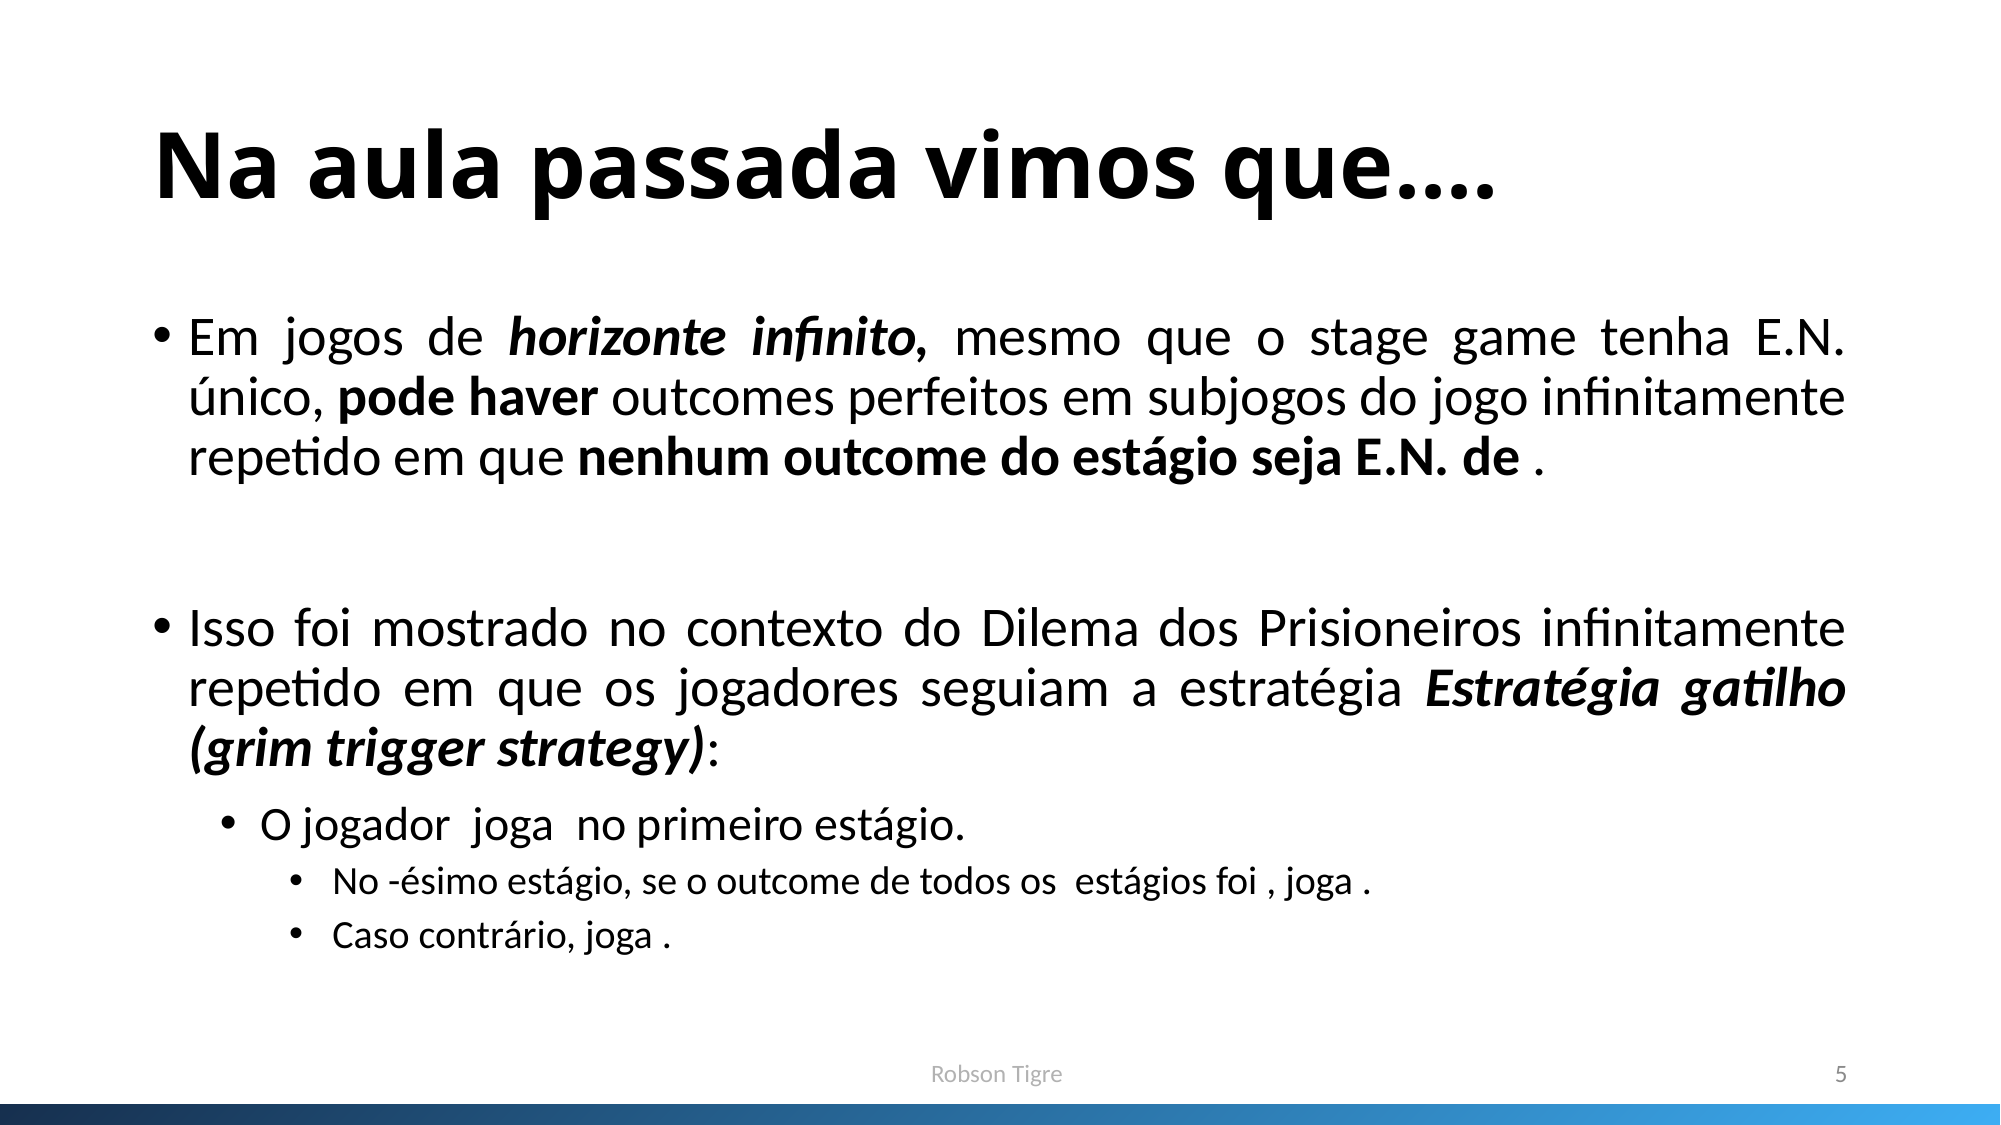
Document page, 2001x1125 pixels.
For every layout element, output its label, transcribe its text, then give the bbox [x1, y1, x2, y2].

slide_number 5 [1412, 1042, 1863, 1103]
footer Robson Tigre [662, 1042, 1338, 1103]
title Na aula passada vimos que.... [137, 59, 1863, 278]
